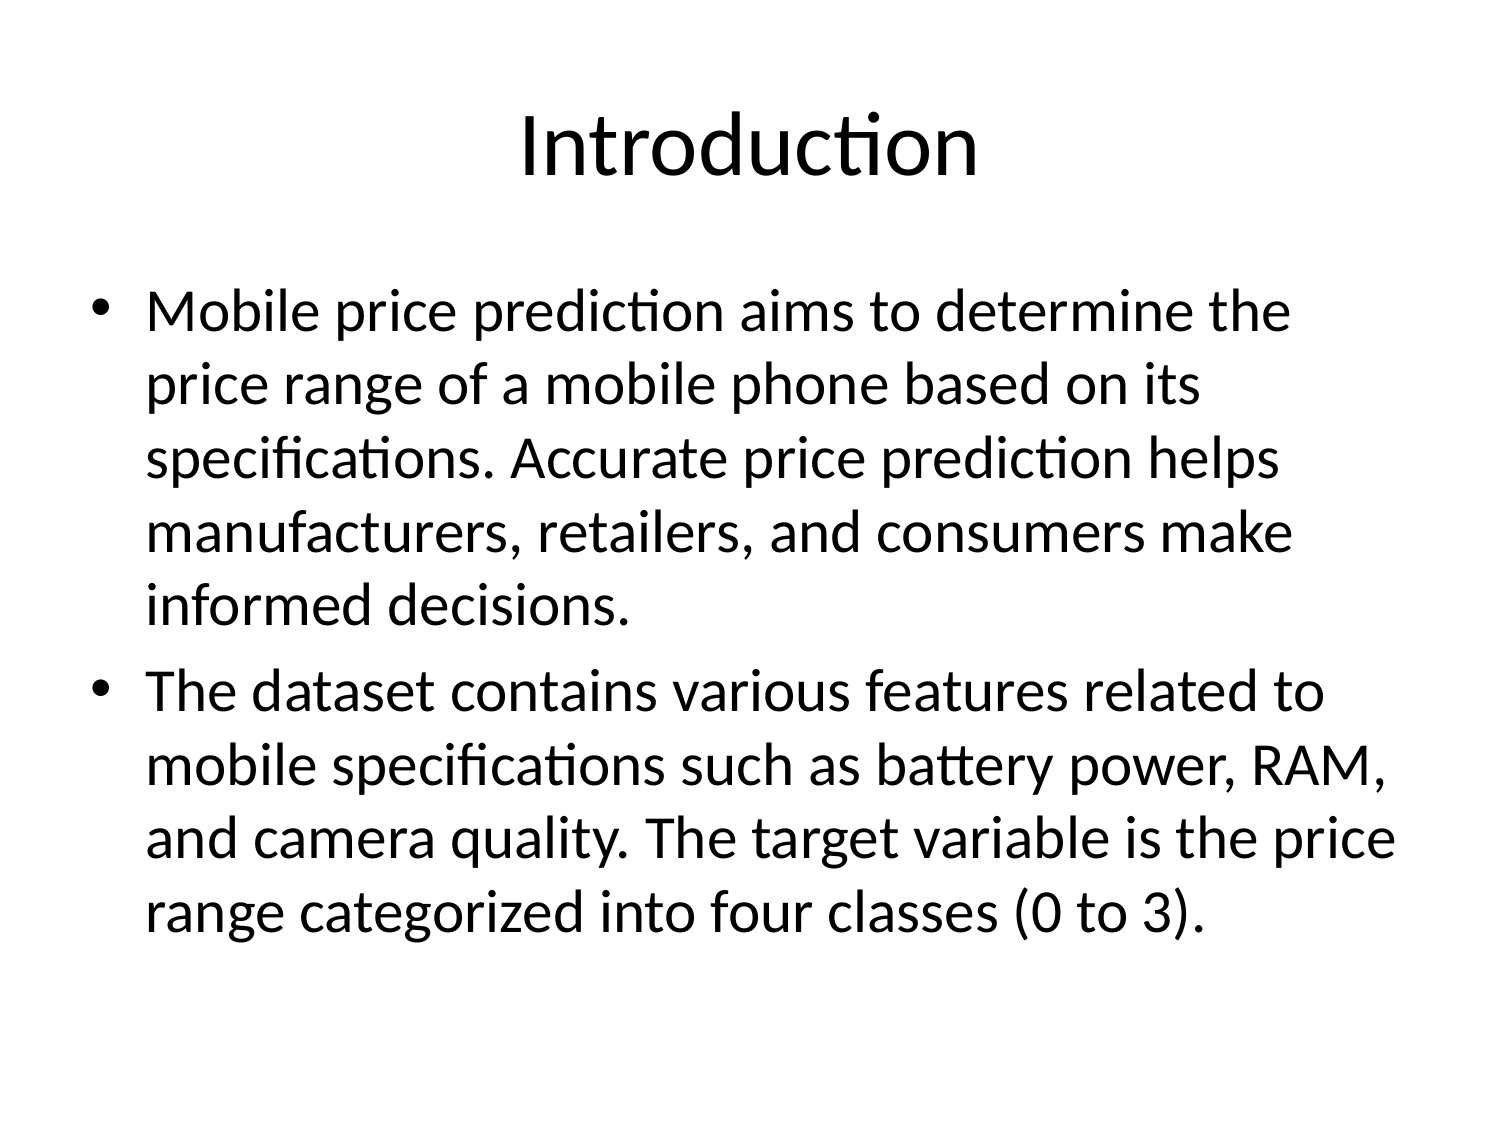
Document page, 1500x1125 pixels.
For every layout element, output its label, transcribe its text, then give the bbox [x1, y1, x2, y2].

list Mobile price prediction aims to determine the price range of a mobile phone based on its specifications. Accurate price prediction helps manufacturers, retailers, and consumers make informed decisions. The dataset contains various features related to mobile specifications such as battery power, RAM, and camera quality. The target variable is the price range categorized into four classes (0 to 3). [75, 262, 1425, 1005]
title Introduction [75, 45, 1425, 233]
